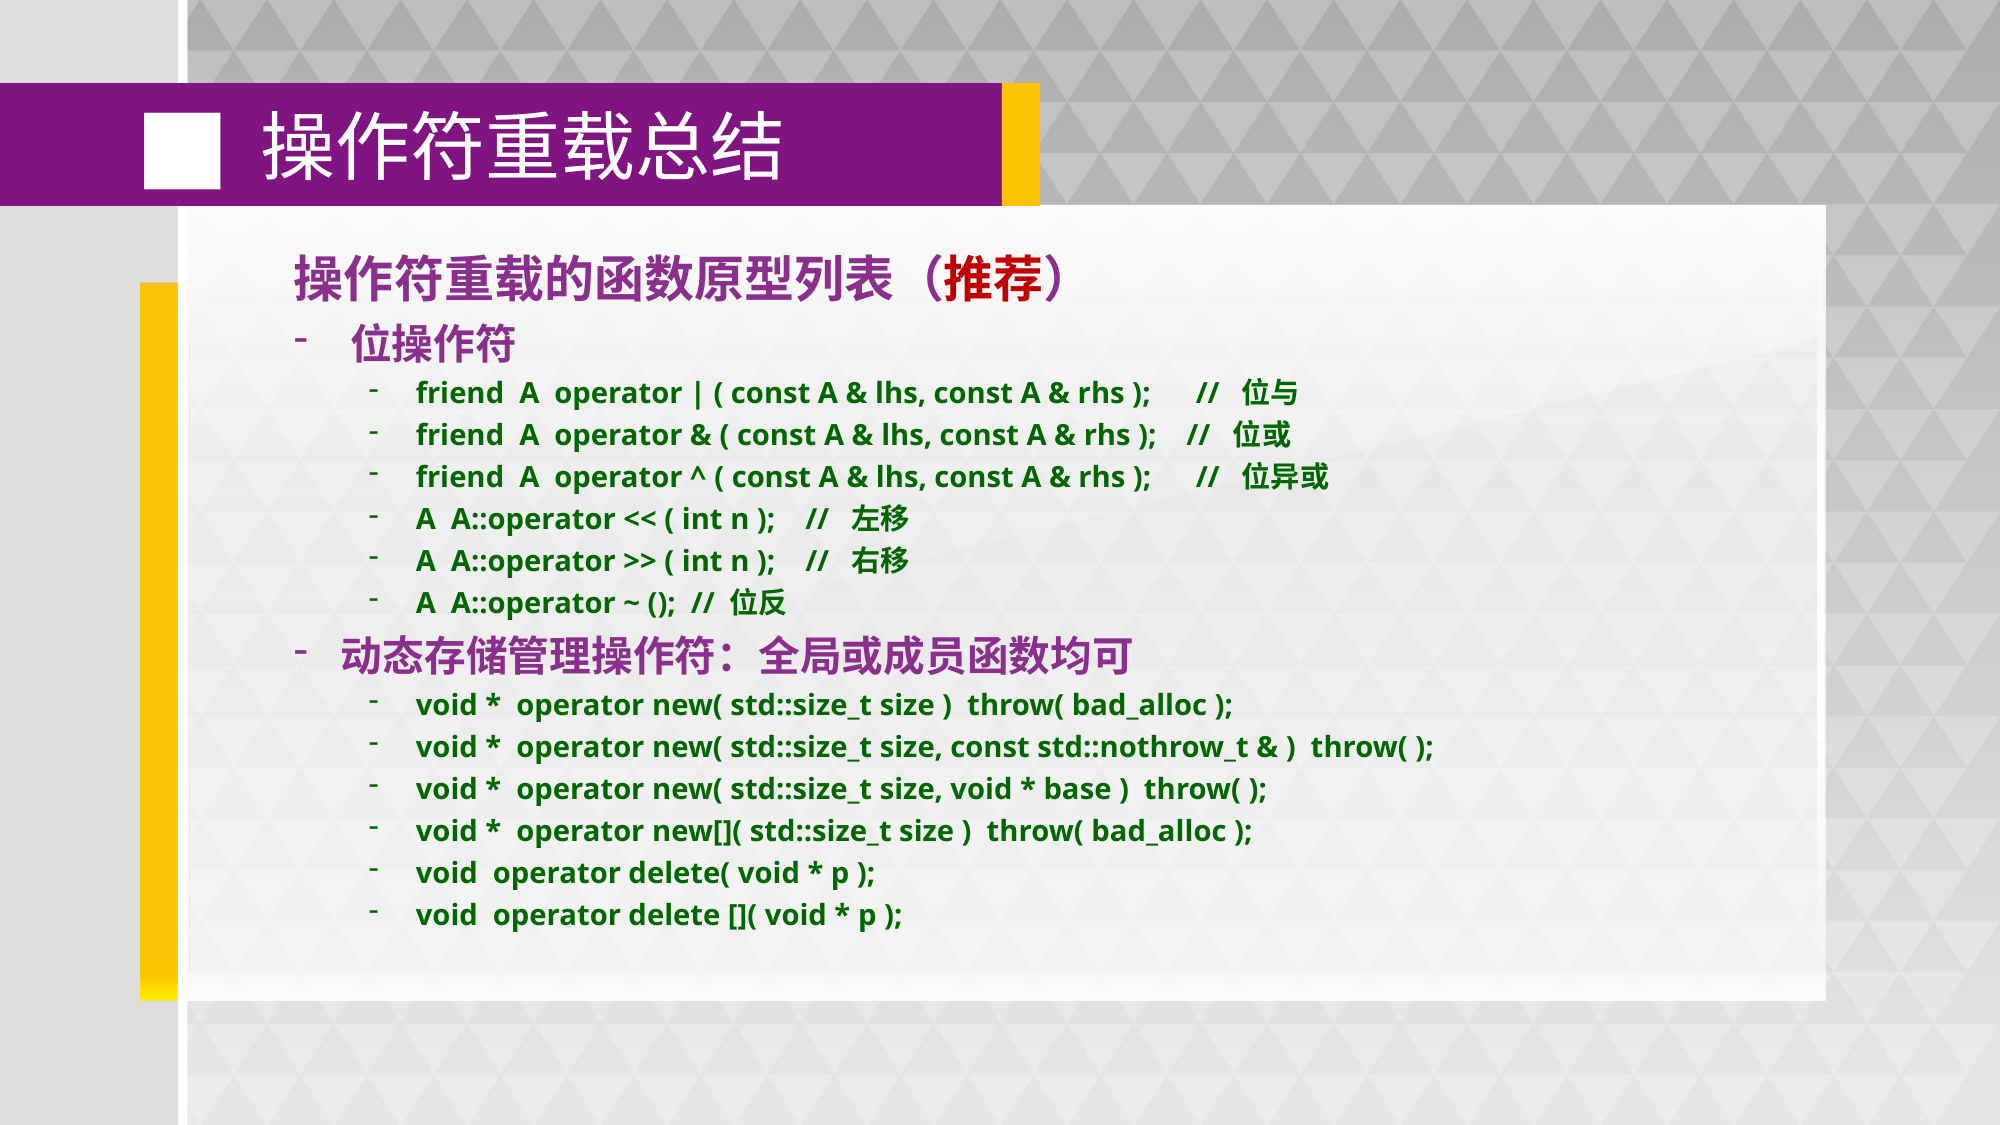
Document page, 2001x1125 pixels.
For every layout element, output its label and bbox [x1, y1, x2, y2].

text_box [120, 69, 803, 206]
picture [0, 0, 2000, 1125]
